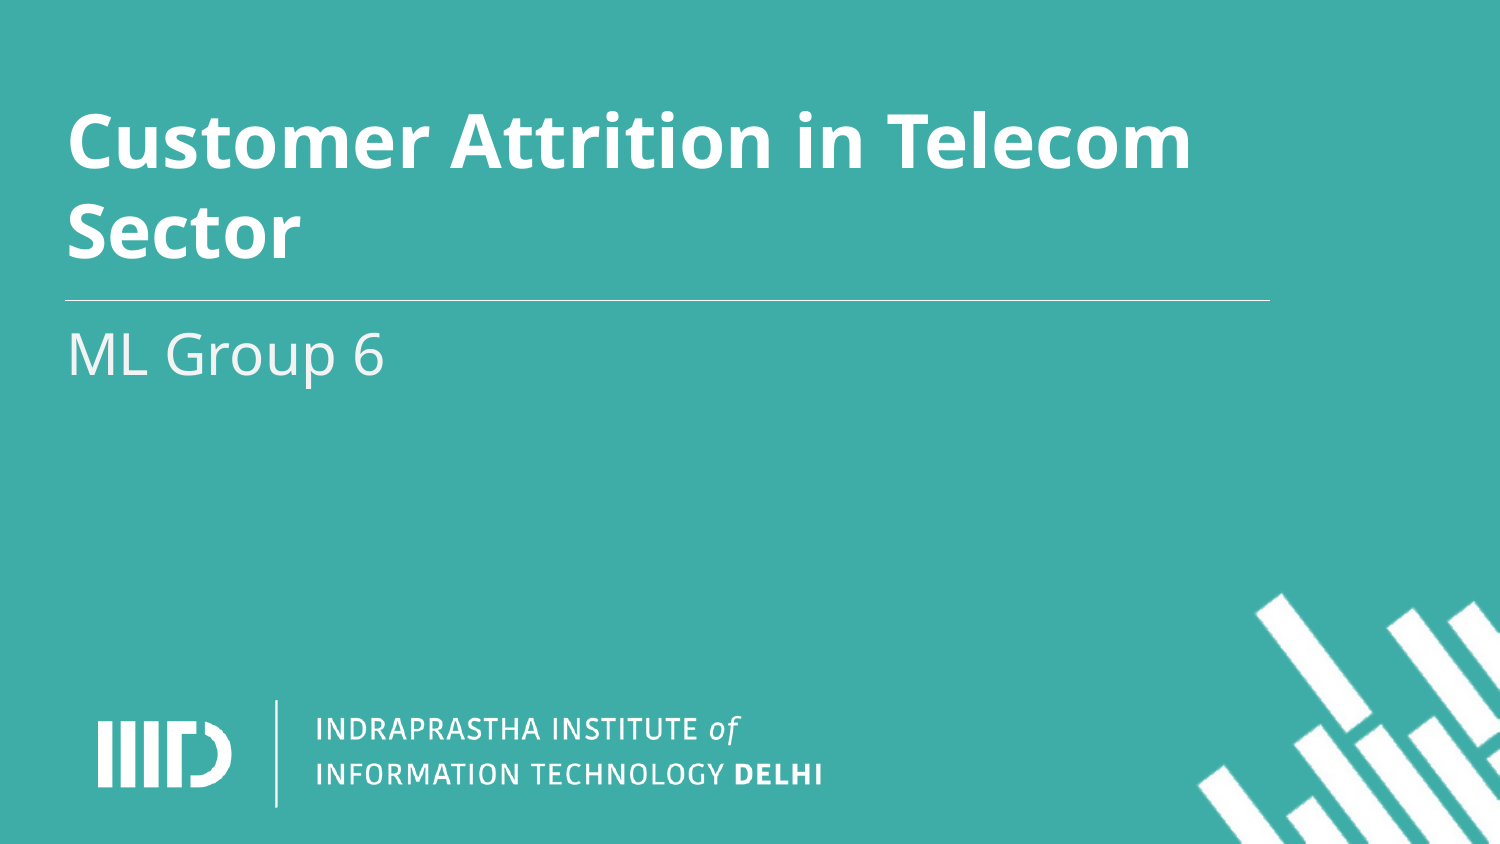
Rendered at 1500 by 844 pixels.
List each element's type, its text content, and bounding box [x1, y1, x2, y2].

picture [1154, 578, 1500, 844]
picture [64, 671, 855, 830]
title Customer Attrition in Telecom Sector [51, 158, 1316, 289]
subtitle ML Group 6 [51, 301, 1114, 432]
